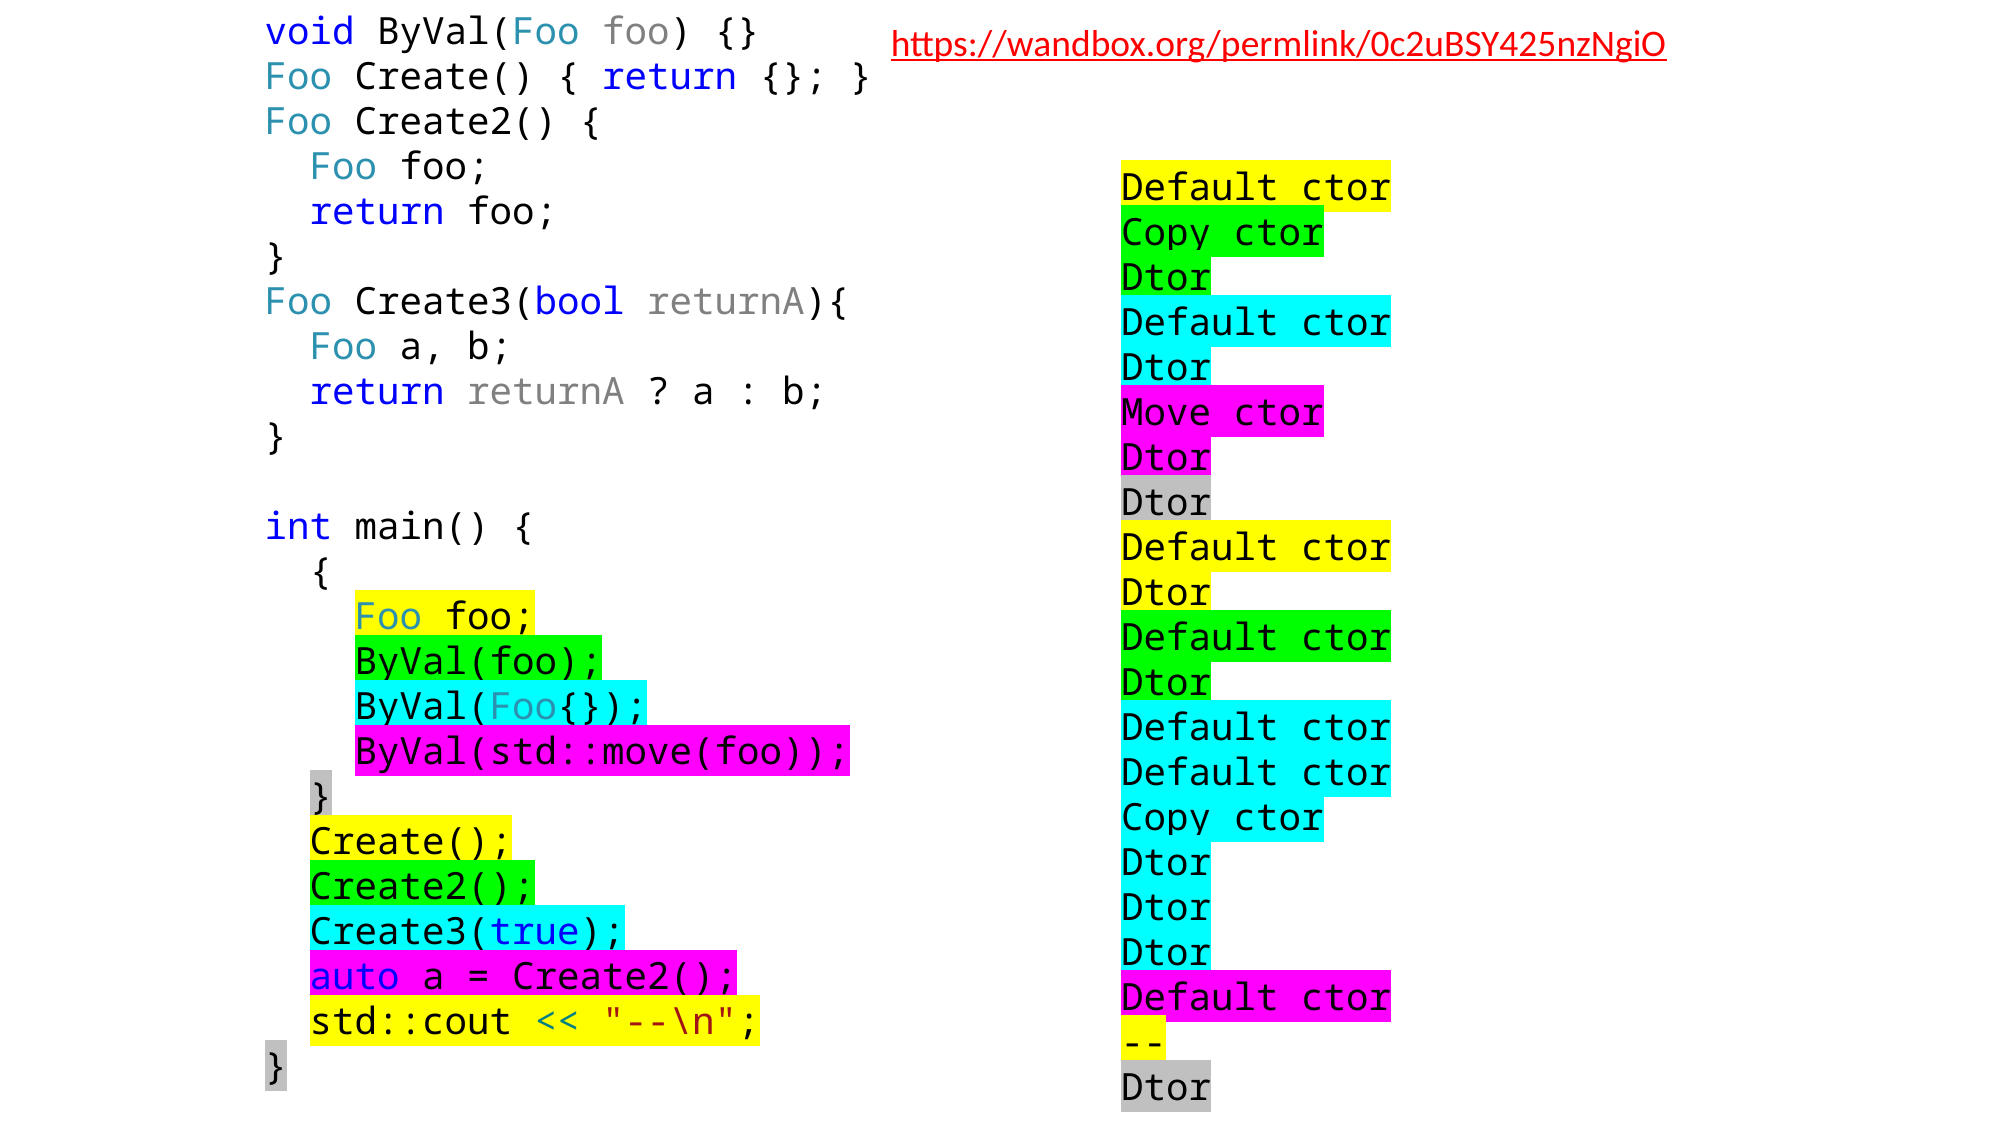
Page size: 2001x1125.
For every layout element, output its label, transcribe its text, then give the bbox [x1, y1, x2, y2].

text_box Default ctor Copy ctor Dtor Default ctor Dtor Move ctor Dtor Dtor Default ctor Dtor Default ctor Dtor Default ctor Default ctor Copy ctor Dtor Dtor Dtor Default ctor -- Dtor [1106, 155, 1750, 1116]
text_box https://wandbox.org/permlink/0c2uBSY425nzNgiO [876, 11, 1756, 72]
text_box void ByVal(Foo foo) {} Foo Create() { return {}; } Foo Create2() { Foo foo; return foo; } Foo Create3(bool returnA){ Foo a, b; return returnA ? a : b; } int main() { { Foo foo; ByVal(foo); ByVal(Foo{}); ByVal(std::move(foo)); } Create(); Create2(); Create3(true); auto a = Create2(); std::cout << "--\n"; } [249, 0, 965, 1095]
